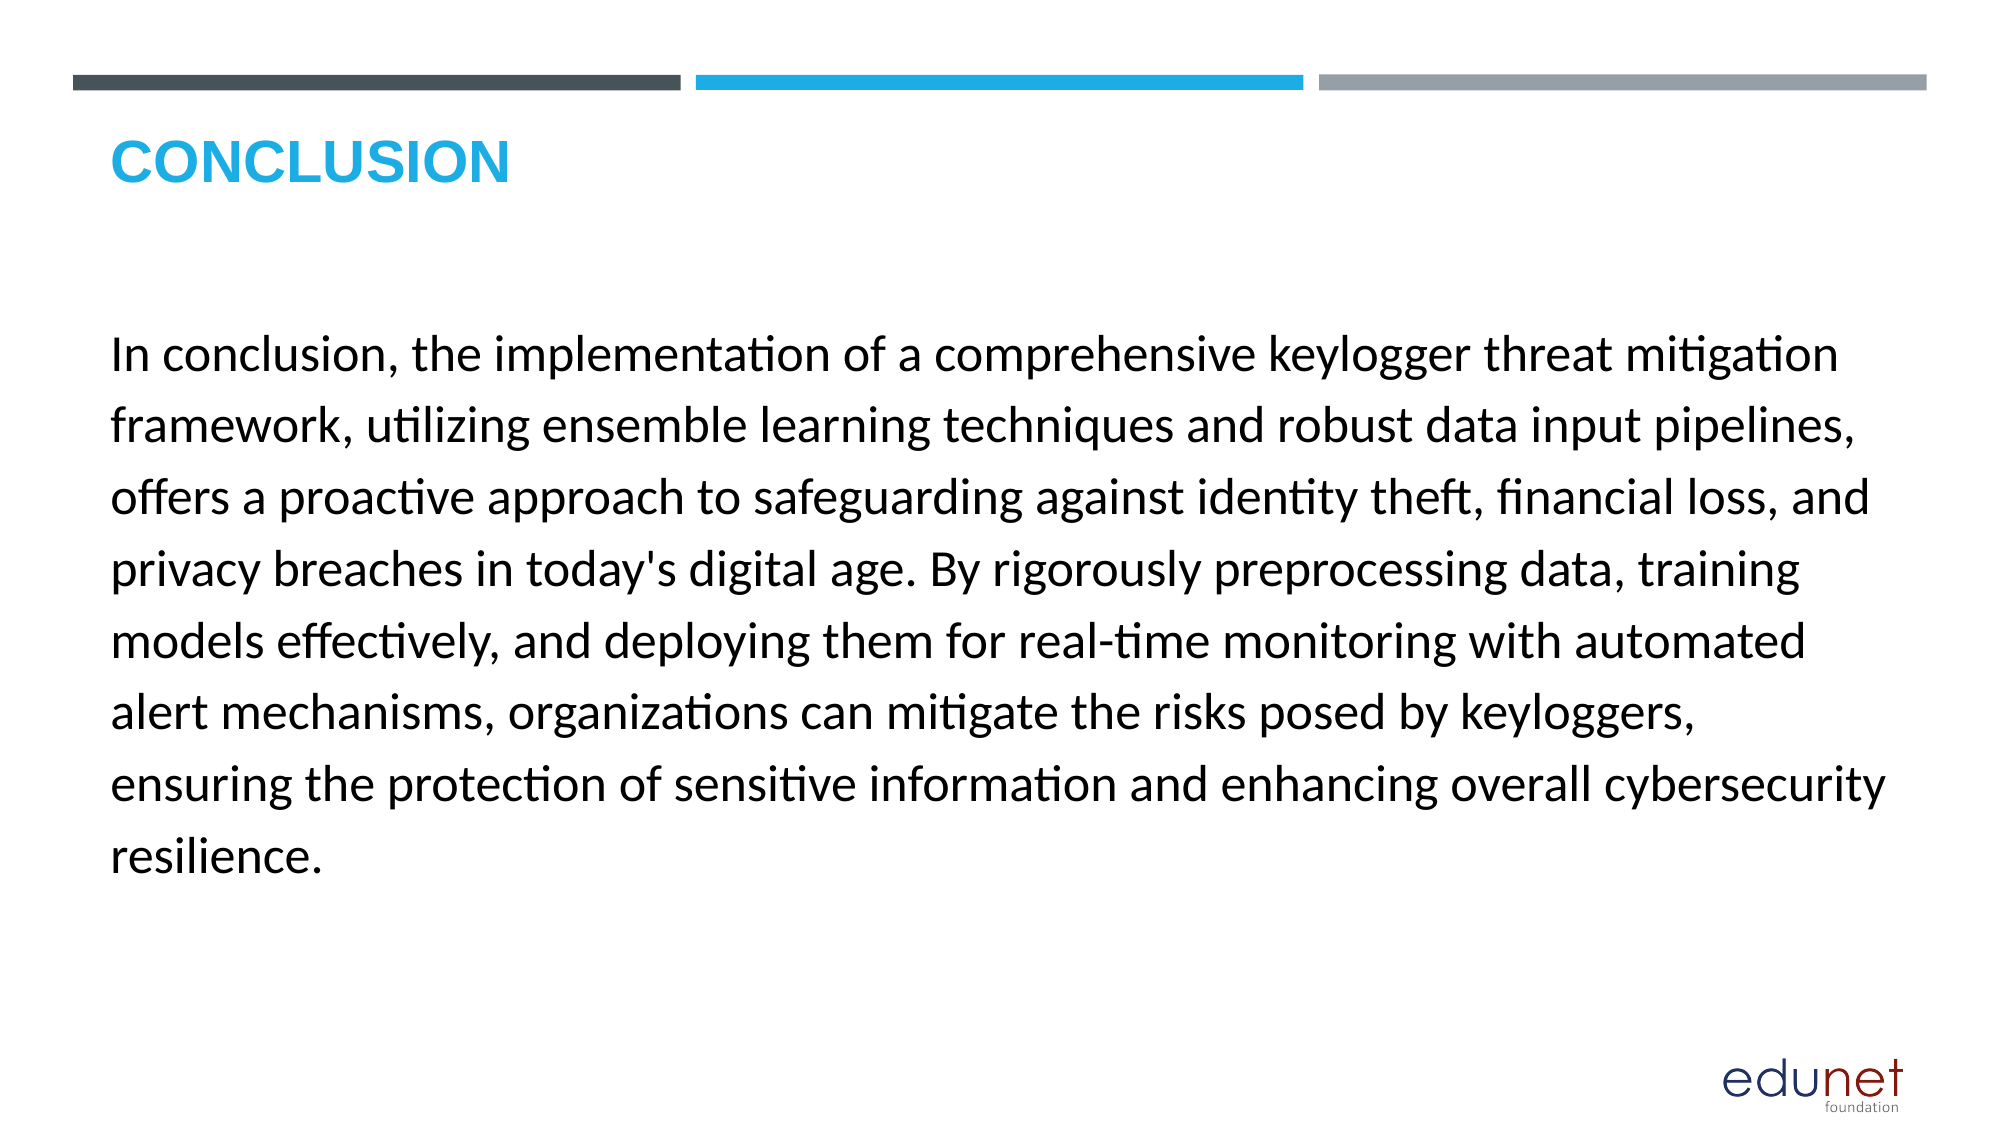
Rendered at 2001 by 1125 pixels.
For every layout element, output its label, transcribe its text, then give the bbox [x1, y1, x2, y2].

picture [1719, 1056, 1905, 1116]
title CONCLUSION [95, 115, 1905, 203]
list In conclusion, the implementation of a comprehensive keylogger threat mitigation framework, utilizing ensemble learning techniques and robust data input pipelines, offers a proactive approach to safeguarding against identity theft, financial loss, and privacy breaches in today's digital age. By rigorously preprocessing data, training models effectively, and deploying them for real-time monitoring with automated alert mechanisms, organizations can mitigate the risks posed by keyloggers, ensuring the protection of sensitive information and enhancing overall cybersecurity resilience. [95, 213, 1905, 981]
